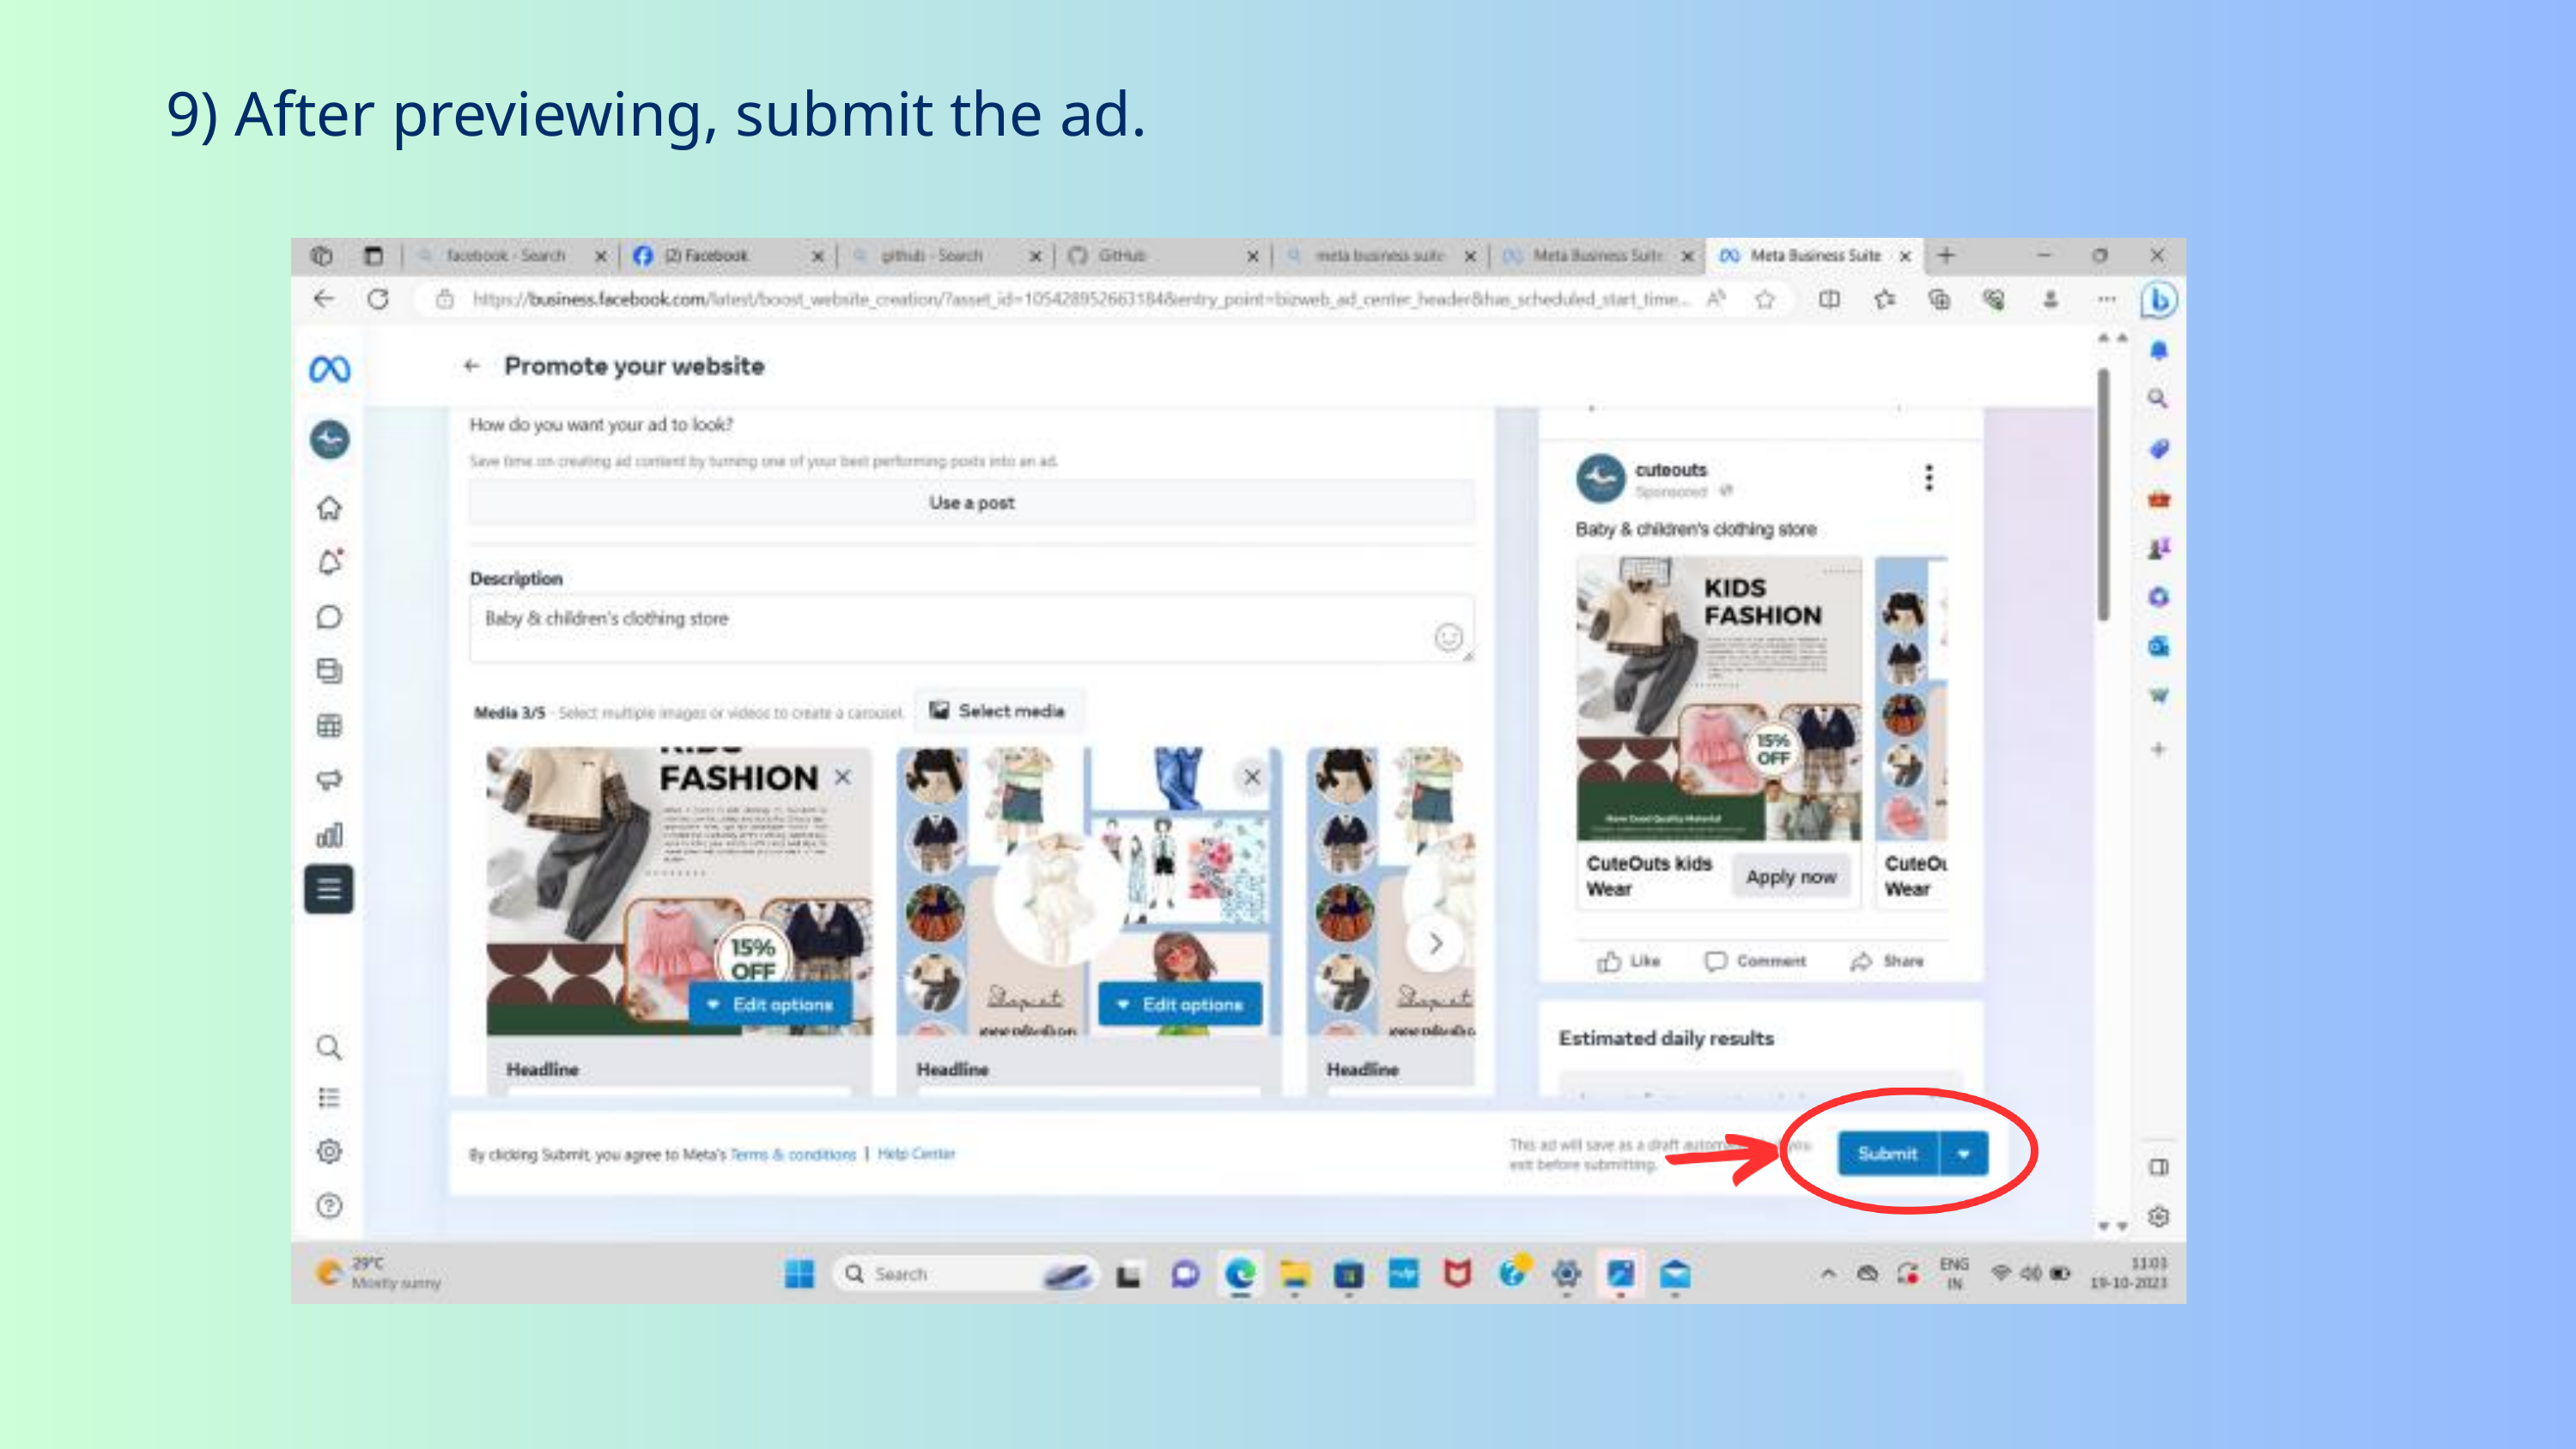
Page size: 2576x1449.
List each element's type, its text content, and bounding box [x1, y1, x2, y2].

text_box 9) After previewing, submit the ad. [144, 63, 1186, 149]
text_box [290, 238, 2187, 1304]
text_box [1664, 1134, 1780, 1187]
text_box [1779, 1088, 2038, 1215]
